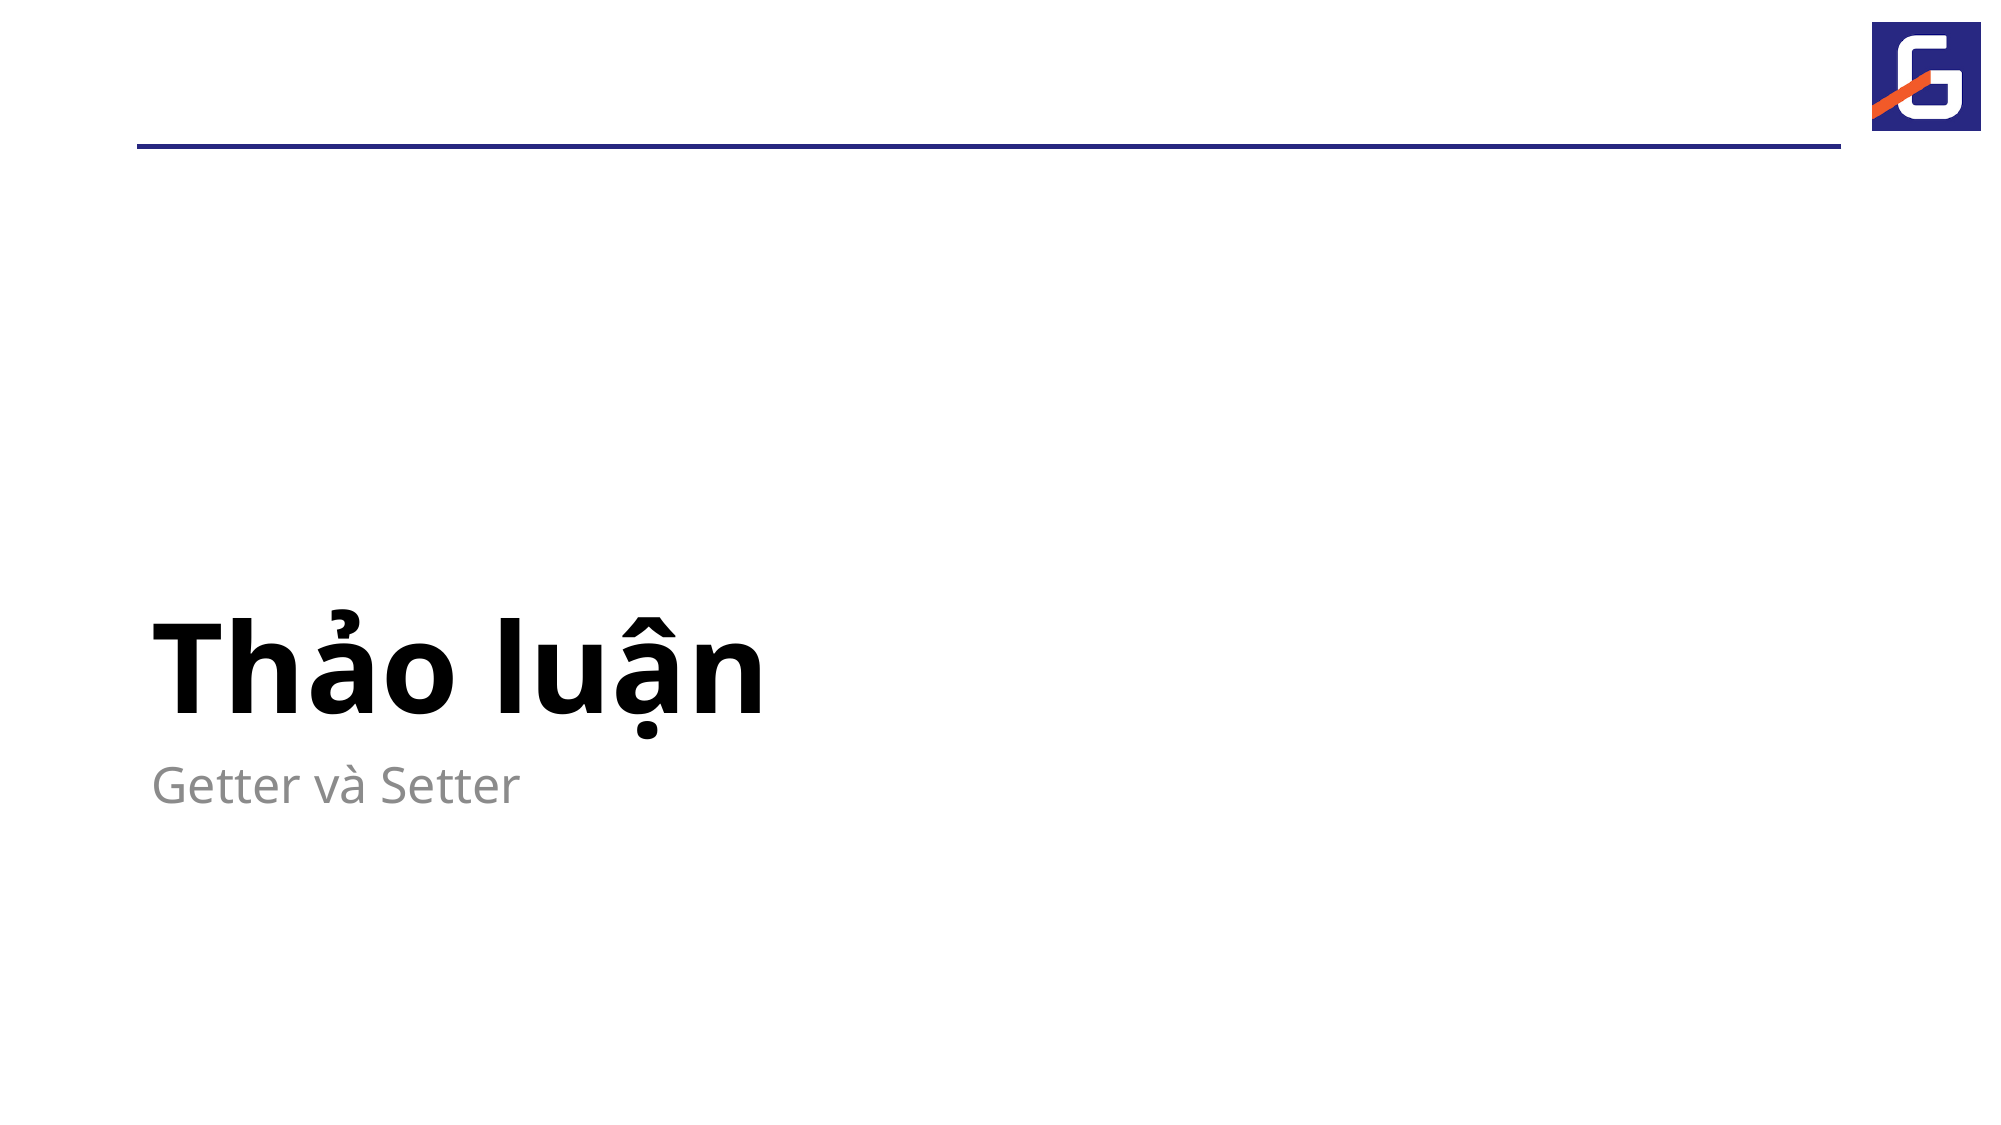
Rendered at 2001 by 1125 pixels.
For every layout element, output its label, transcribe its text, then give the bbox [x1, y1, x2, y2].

title Thảo luận [136, 280, 1862, 749]
list Getter và Setter [136, 752, 1862, 999]
picture [1872, 22, 1981, 131]
